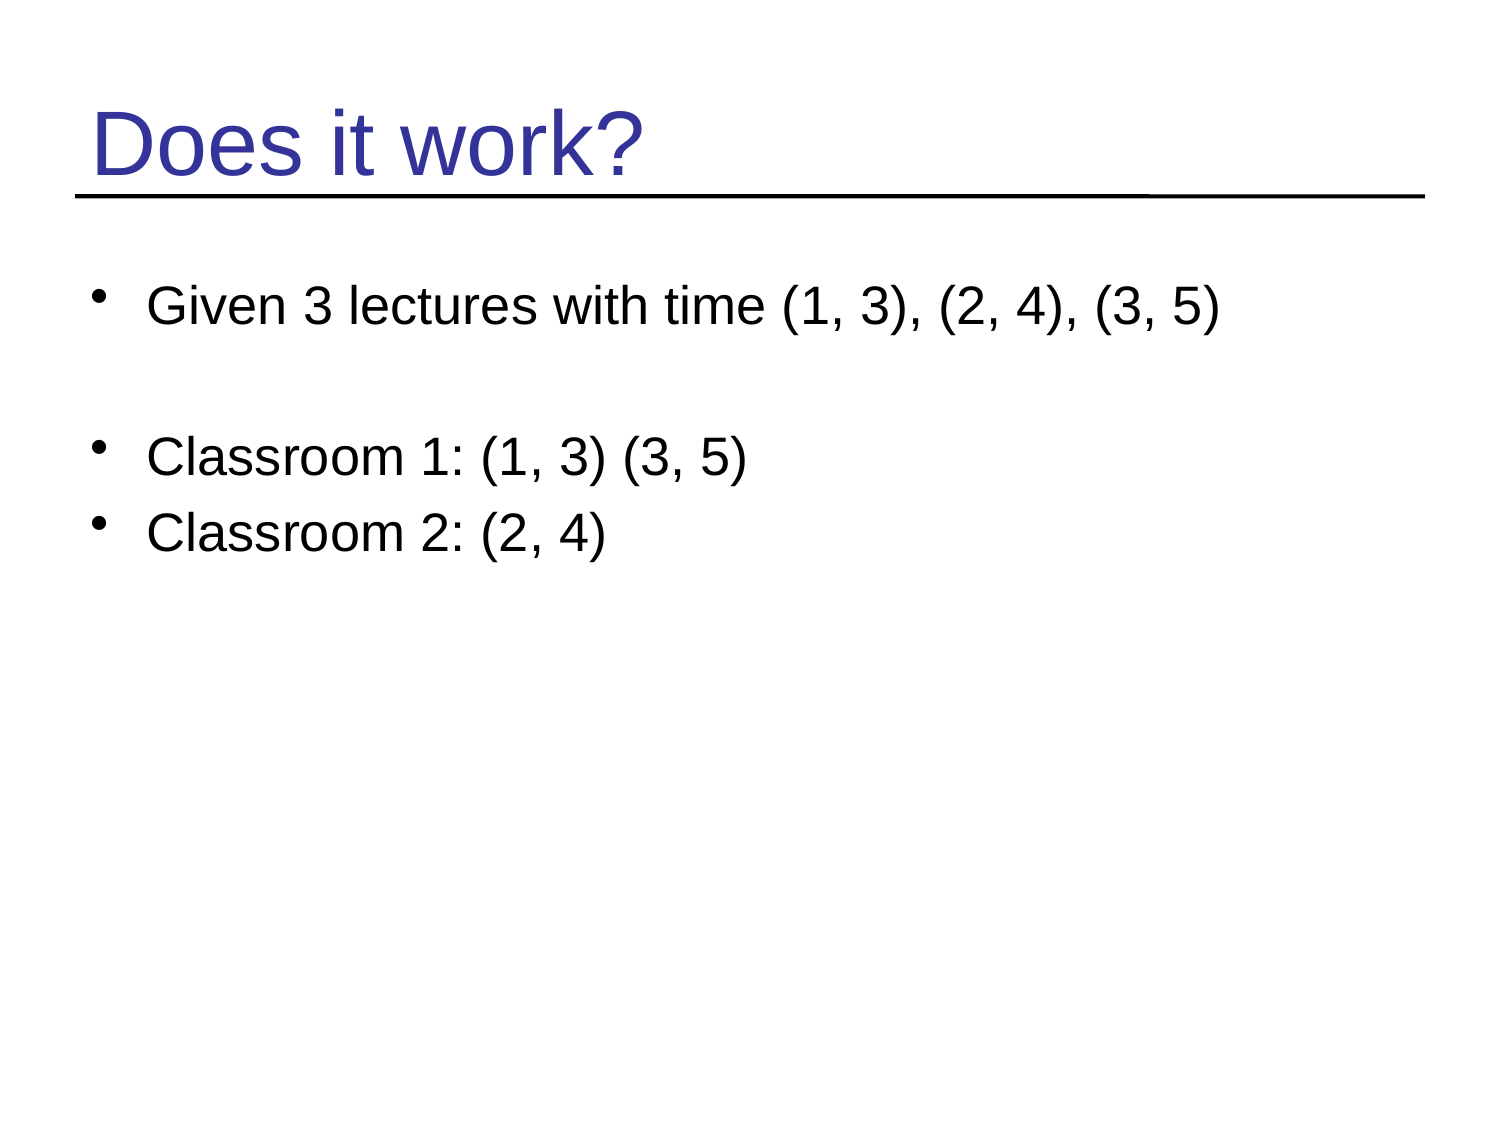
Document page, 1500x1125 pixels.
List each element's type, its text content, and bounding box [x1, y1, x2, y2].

list Given 3 lectures with time (1, 3), (2, 4), (3, 5) Classroom 1: (1, 3) (3, 5) Classroom 2: (2, 4) [75, 262, 1425, 1005]
title Does it work? [75, 45, 1425, 233]
